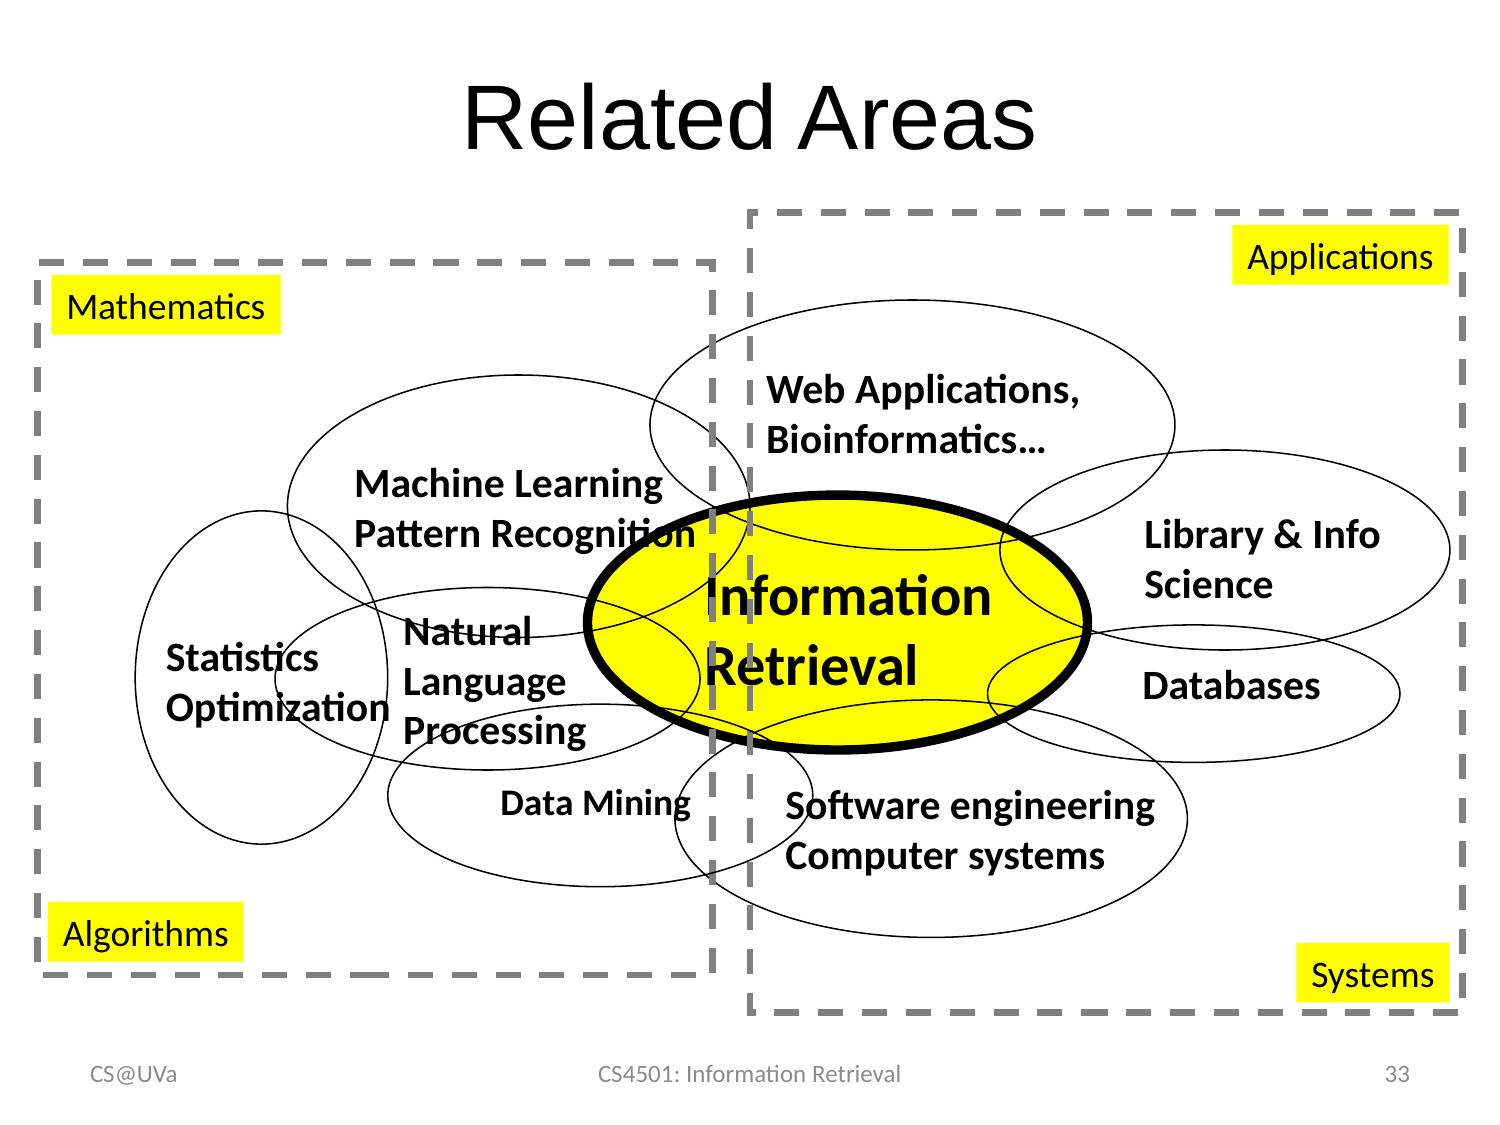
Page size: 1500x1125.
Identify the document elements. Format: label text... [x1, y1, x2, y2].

footer CS4501: Information Retrieval [512, 1042, 988, 1103]
text_box [713, 326, 750, 494]
text_box [713, 435, 750, 578]
text_box Applications [1232, 224, 1449, 285]
text_box Information Retrieval [713, 549, 750, 705]
text_box [750, 212, 1463, 1013]
text_box Systems [1296, 942, 1450, 1003]
text_box Data Mining [485, 770, 707, 830]
text_box Mathematics [51, 274, 281, 335]
slide_number CS@UVa [75, 1042, 425, 1103]
text_box [713, 861, 750, 903]
title Related Areas [37, 24, 1463, 200]
text_box [387, 704, 813, 887]
text_box [37, 262, 713, 975]
slide_number 33 [1074, 1042, 1425, 1103]
text_box [738, 524, 750, 549]
text_box Algorithms [47, 901, 244, 962]
text_box [713, 705, 750, 730]
